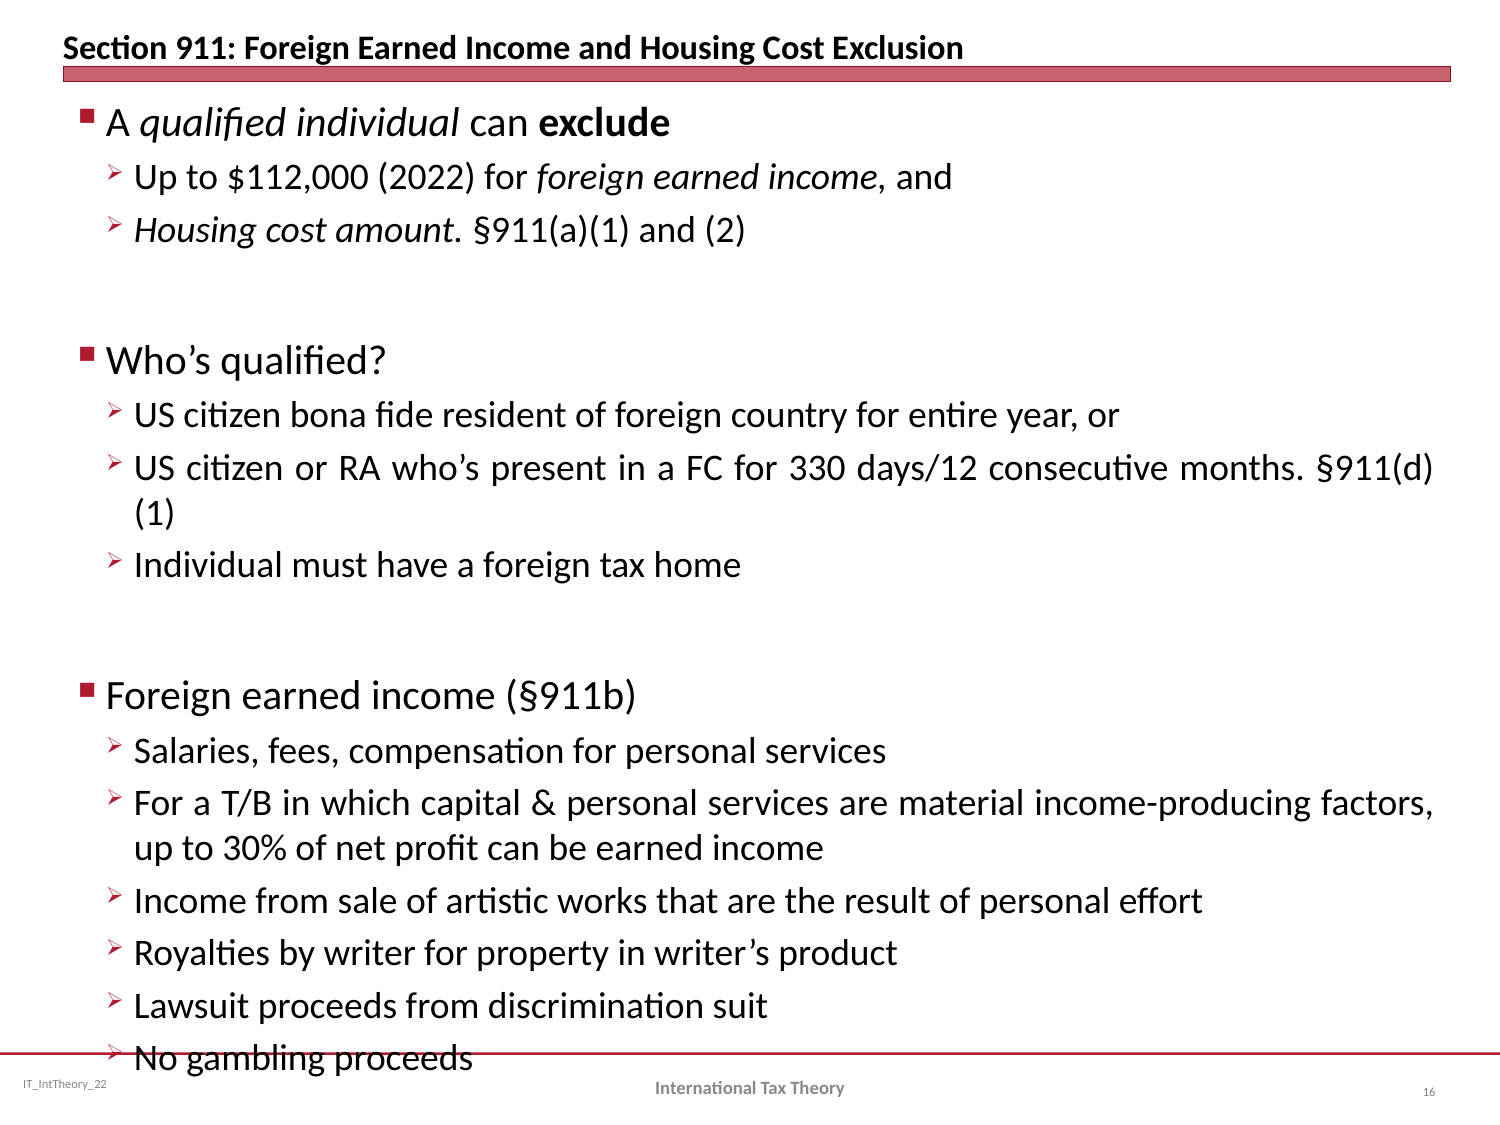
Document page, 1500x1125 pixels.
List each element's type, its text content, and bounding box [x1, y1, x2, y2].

title Section 911: Foreign Earned Income and Housing Cost Exclusion [62, 6, 1451, 67]
list A qualified individual can exclude Up to $112,000 (2022) for foreign earned income, and Housing cost amount. §911(a)(1) and (2) Who’s qualified? US citizen bona fide resident of foreign country for entire year, or US citizen or RA who’s present in a FC for 330 days/12 consecutive months. §911(d)(1) Individual must have a foreign tax home Foreign earned income (§911b) Salaries, fees, compensation for personal services For a T/B in which capital & personal services are material income-producing factors, up to 30% of net profit can be earned income Income from sale of artistic works that are the result of personal effort Royalties by writer for property in writer’s product Lawsuit proceeds from discrimination suit No gambling proceeds [63, 87, 1451, 1041]
slide_number 16 [1375, 1061, 1451, 1122]
footer International Tax Theory [512, 1056, 988, 1117]
